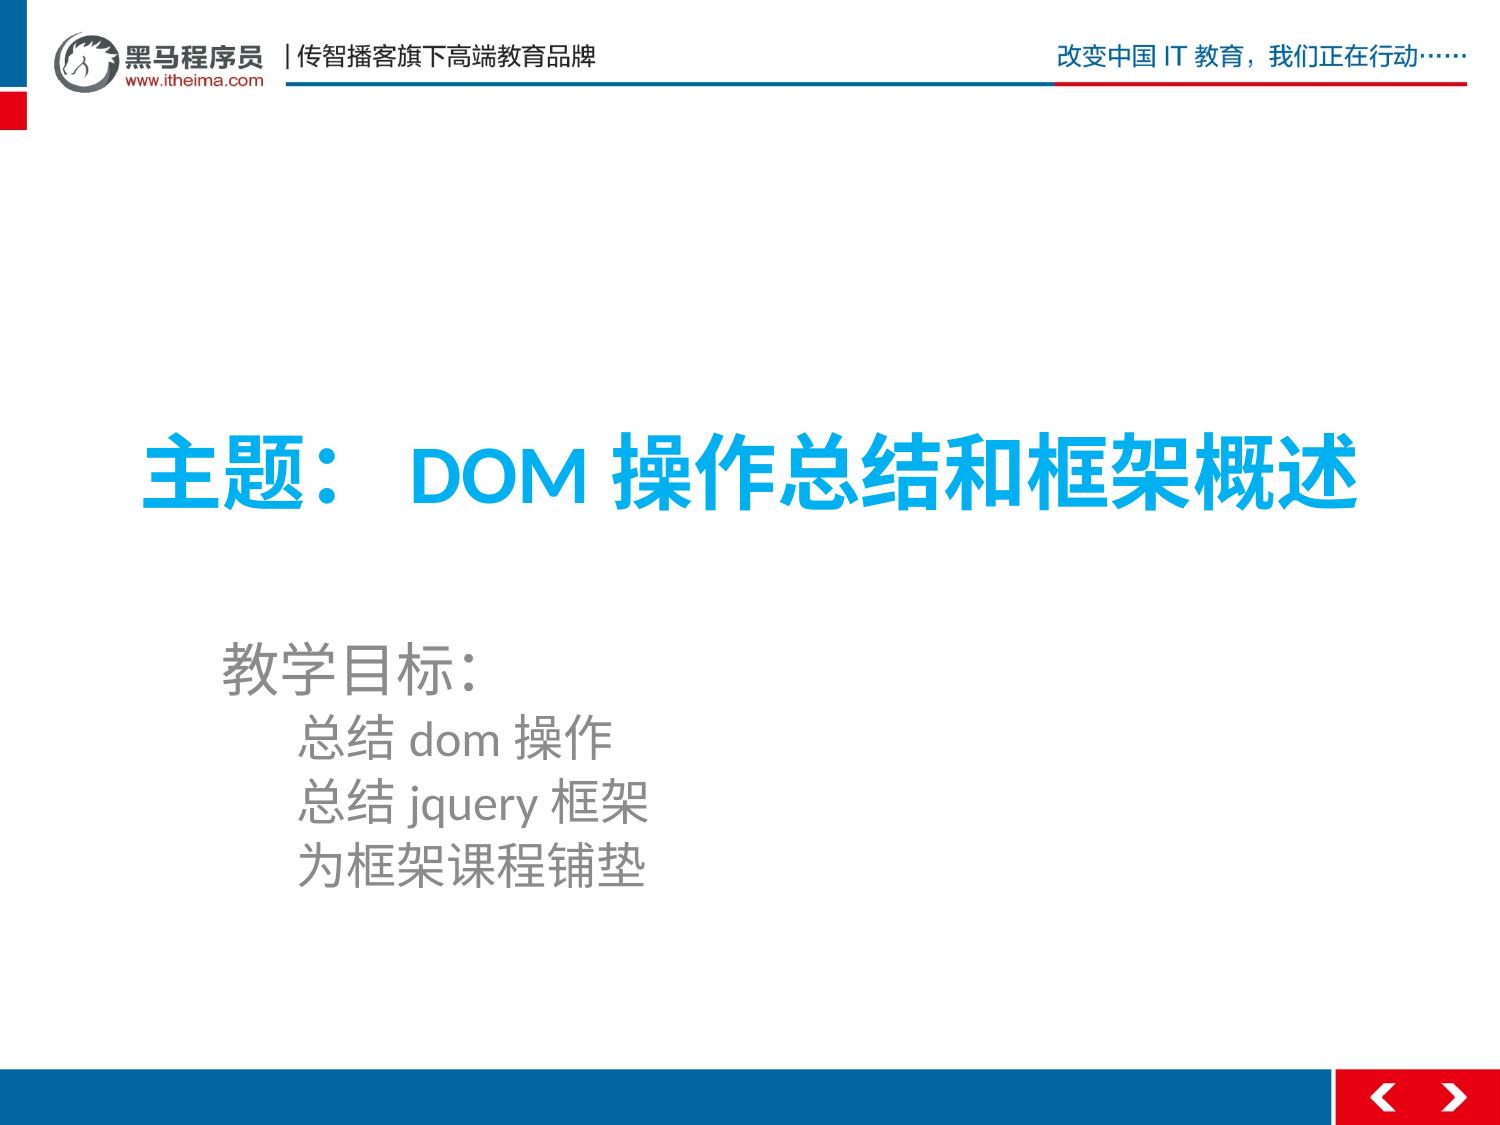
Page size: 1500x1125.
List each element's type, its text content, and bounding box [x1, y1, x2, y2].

subtitle 教学目标： 总结dom操作 总结jquery框架 为框架课程铺垫 [206, 633, 1335, 921]
title 主题：DOM操作总结和框架概述 [112, 350, 1388, 592]
picture [0, 0, 1500, 1125]
